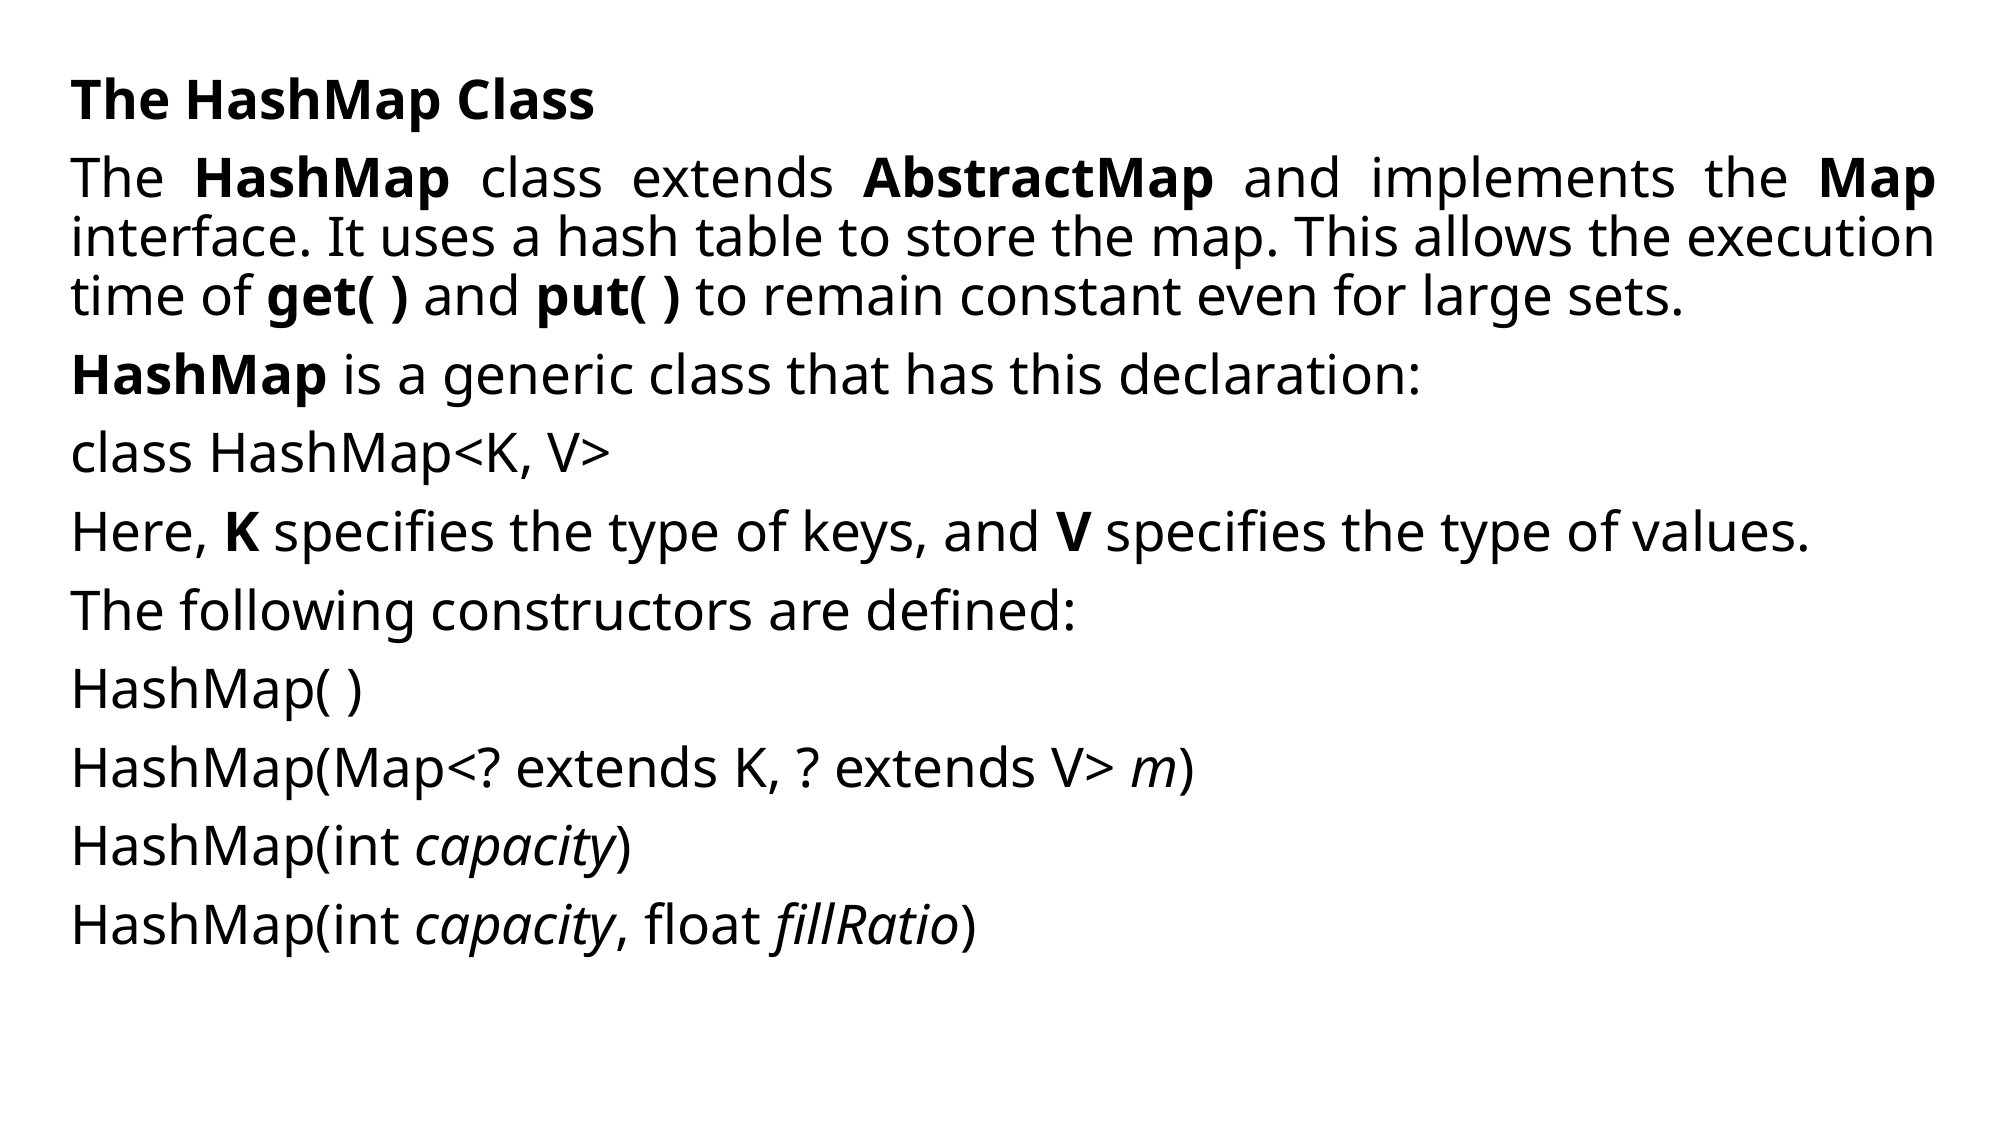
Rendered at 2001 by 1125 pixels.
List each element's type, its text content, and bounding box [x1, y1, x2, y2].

list The HashMap Class The HashMap class extends AbstractMap and implements the Map interface. It uses a hash table to store the map. This allows the execution time of get( ) and put( ) to remain constant even for large sets. HashMap is a generic class that has this declaration: class HashMap<K, V> Here, K specifies the type of keys, and V specifies the type of values. The following constructors are defined: HashMap( ) HashMap(Map<? extends K, ? extends V> m) HashMap(int capacity) HashMap(int capacity, float fillRatio) [55, 64, 1953, 1014]
